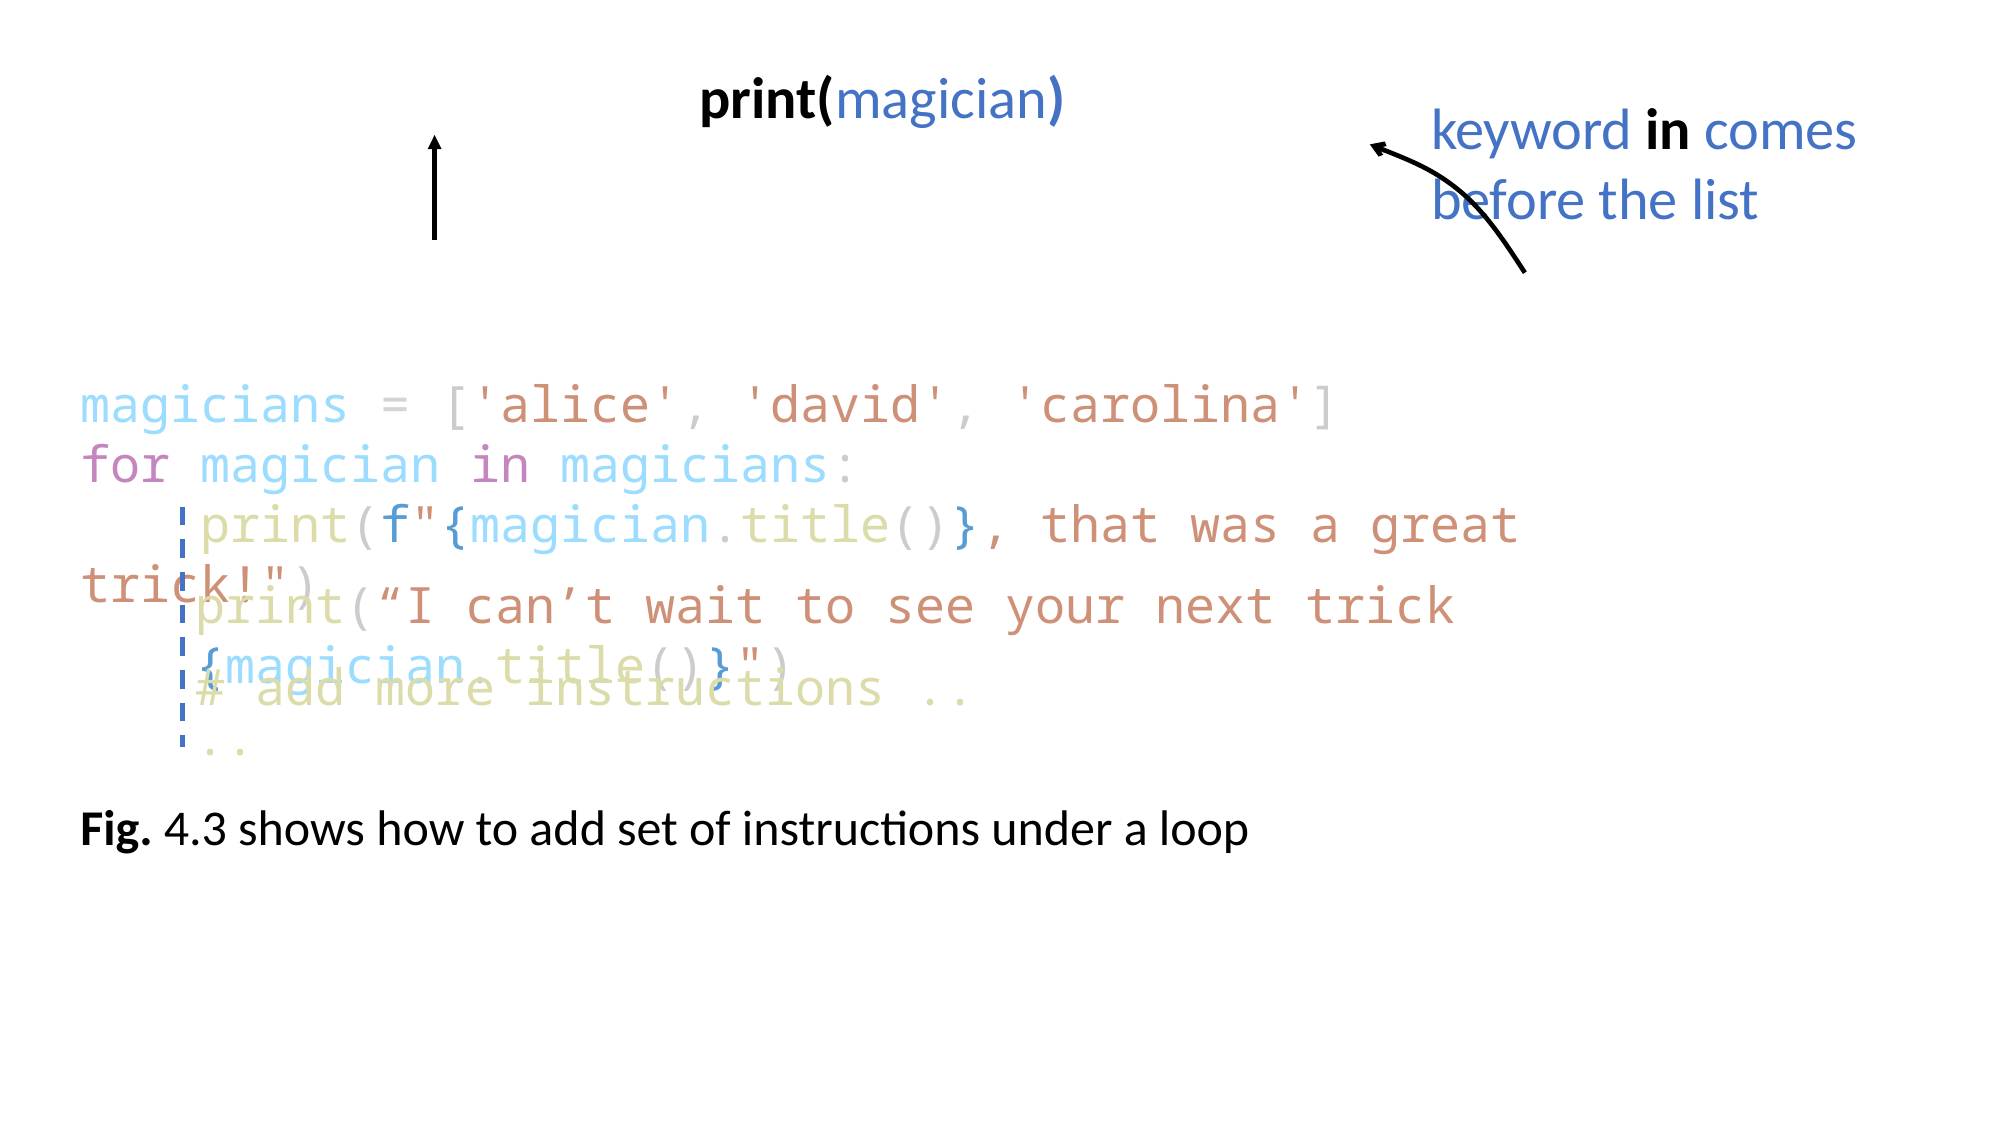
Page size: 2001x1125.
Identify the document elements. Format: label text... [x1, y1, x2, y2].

text_box magicians = ['alice', 'david', 'carolina'] for magician in magicians: print(f"{magician.title()}, that was a great trick!") [65, 364, 1676, 620]
text_box [1369, 142, 1526, 274]
text_box .. [180, 698, 1049, 774]
text_box Fig. 4.3 shows how to add set of instructions under a loop [65, 787, 1305, 863]
text_box print(“I can’t wait to see your next trick {magician.title()}") [183, 566, 1981, 701]
text_box # add more instructions .. [183, 648, 1049, 698]
text_box print(magician) [684, 53, 1087, 138]
text_box keyword in comes before the list [1416, 83, 1912, 239]
